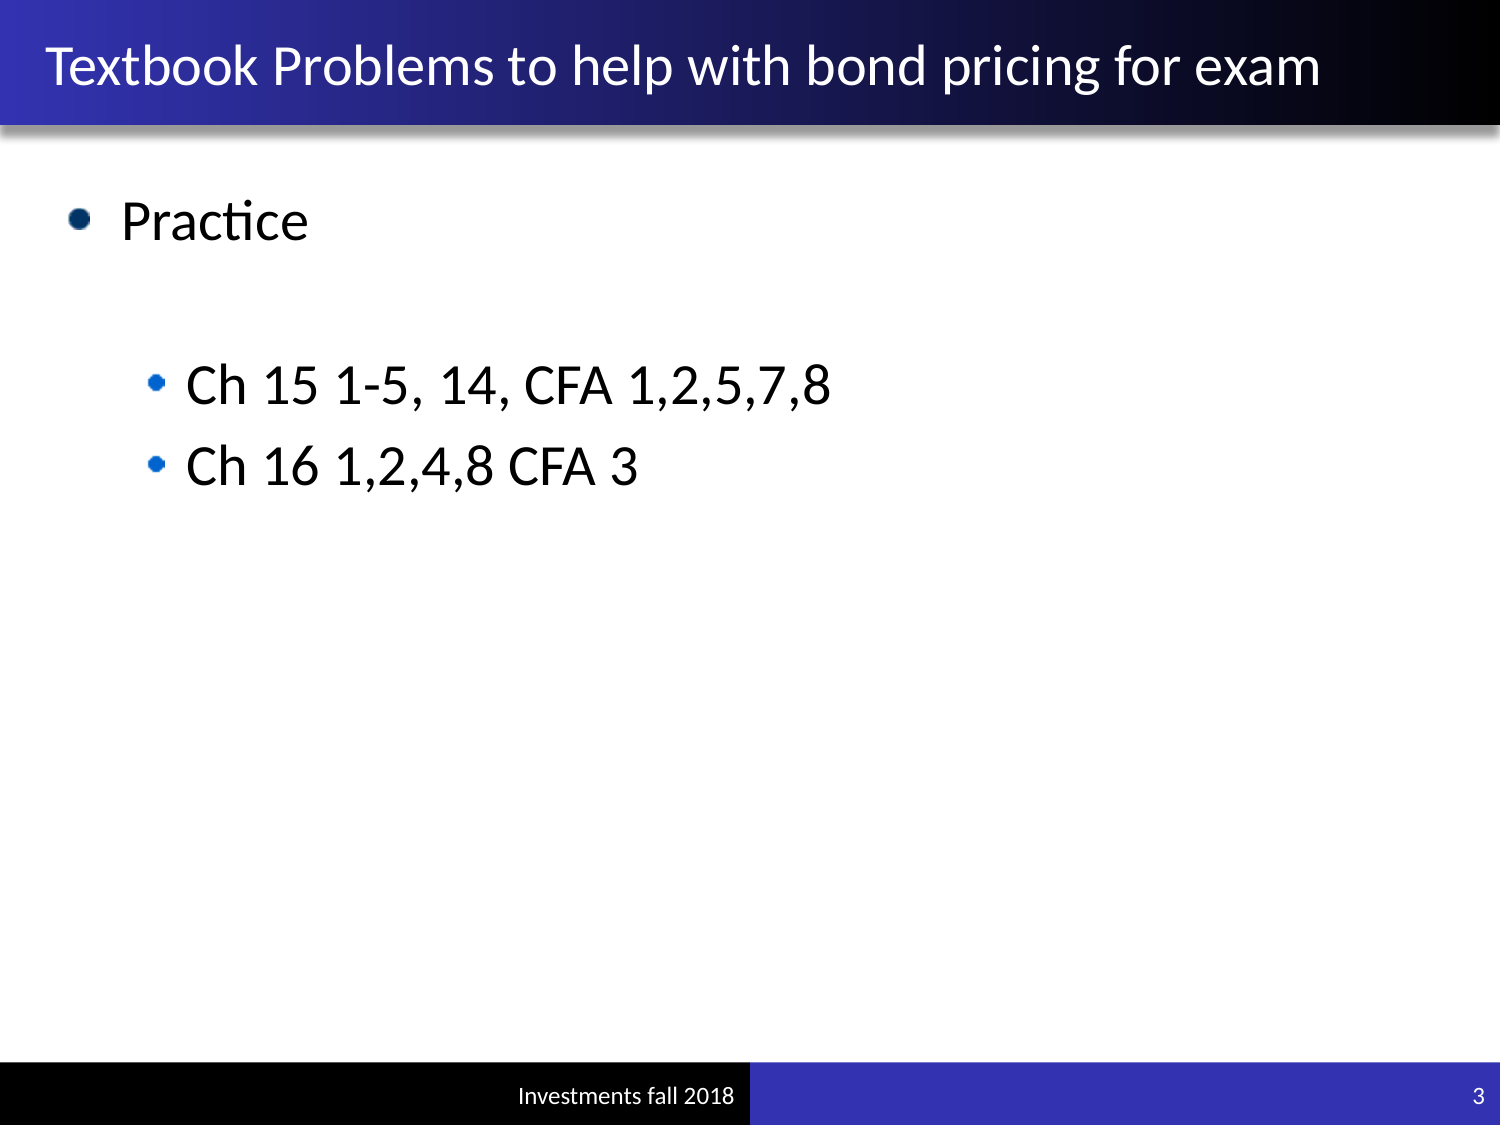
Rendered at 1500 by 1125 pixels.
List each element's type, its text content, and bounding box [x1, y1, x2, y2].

title Textbook Problems to help with bond pricing for exam [0, 0, 1463, 125]
picture [65, 205, 90, 230]
picture [140, 368, 165, 394]
list Practice Ch 15 1-5, 14, CFA 1,2,5,7,8 Ch 16 1,2,4,8 CFA 3 [50, 174, 1425, 1005]
slide_number 3 [1400, 1065, 1500, 1125]
picture [140, 450, 165, 475]
